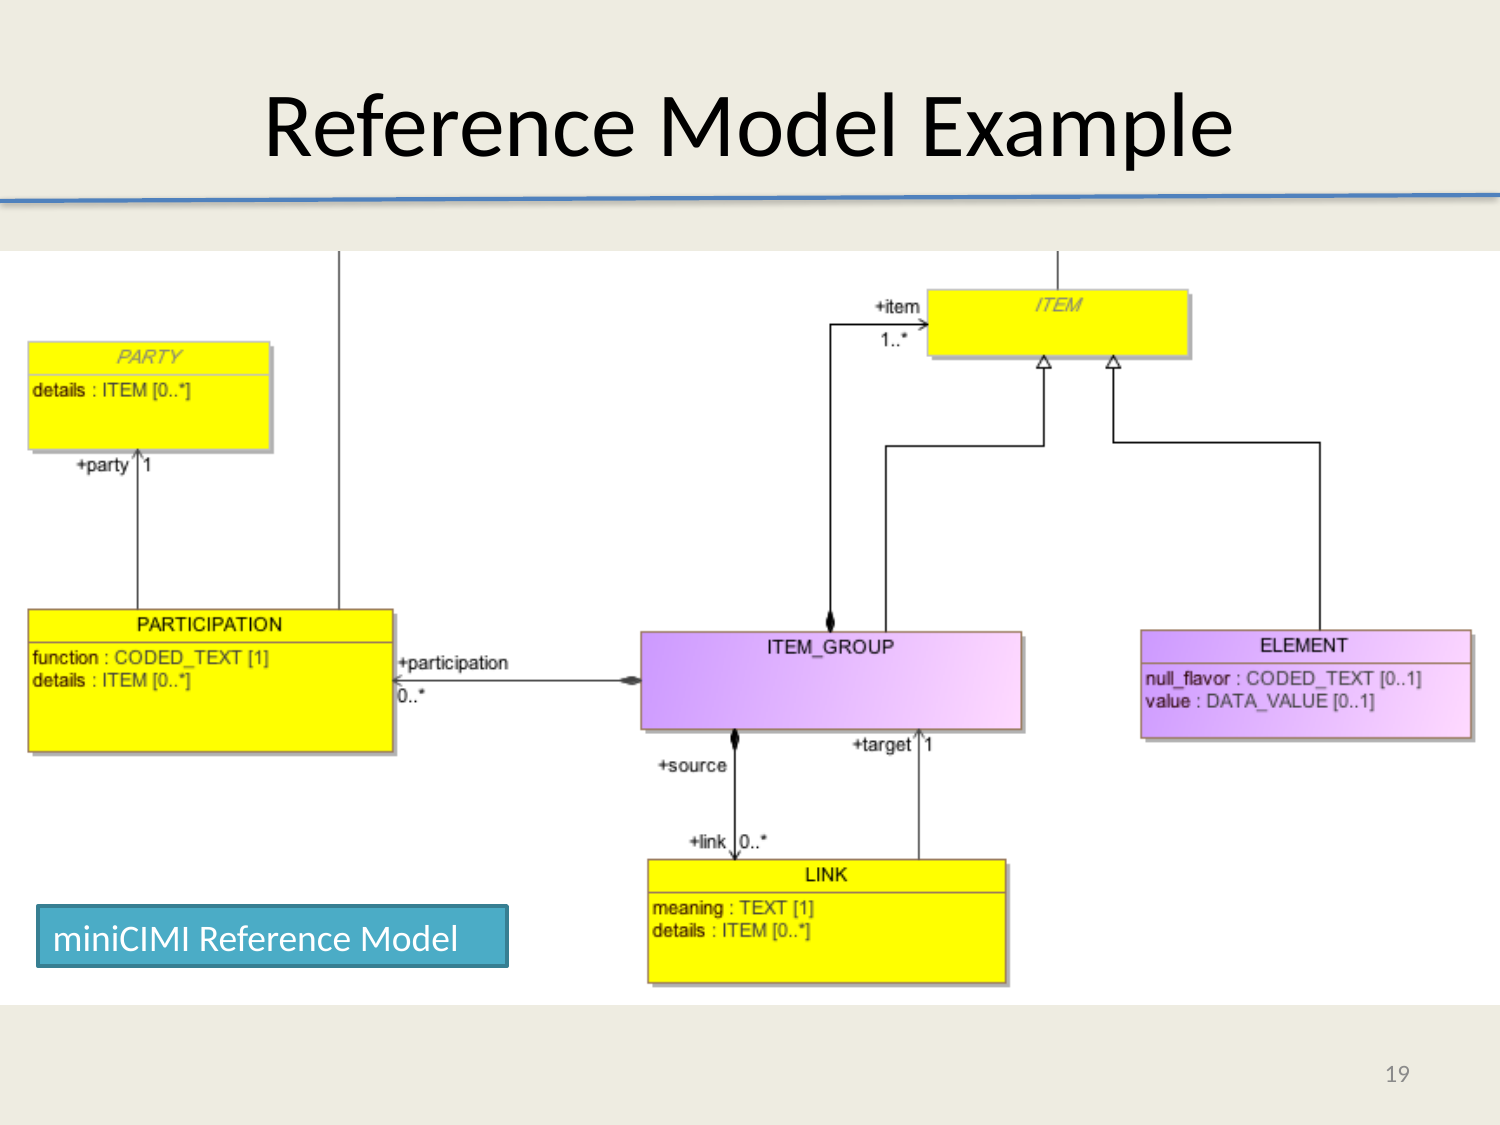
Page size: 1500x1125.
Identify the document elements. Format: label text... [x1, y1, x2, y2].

slide_number 19 [1074, 1042, 1425, 1103]
title Reference Model Example [75, 45, 1425, 193]
picture [0, 251, 1500, 1006]
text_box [0, 194, 1500, 202]
